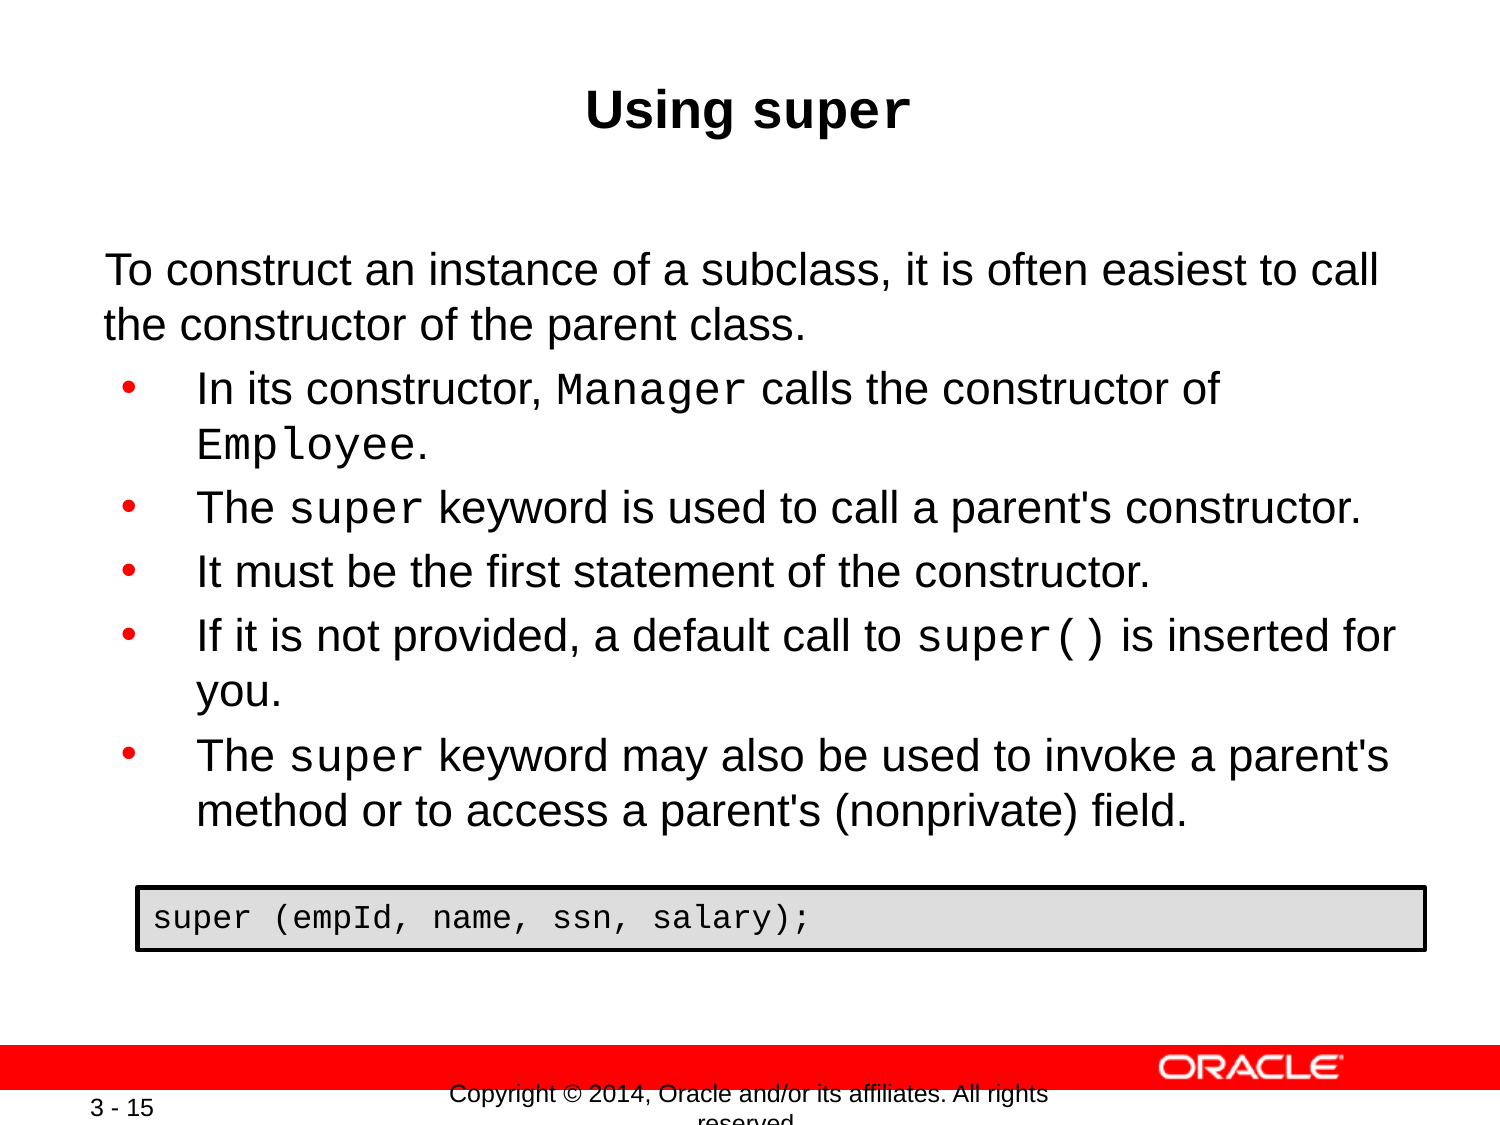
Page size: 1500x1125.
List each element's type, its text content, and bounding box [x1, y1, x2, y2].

picture [0, 1045, 1500, 1090]
text_box super (empId, name, ssn, salary); [137, 887, 1425, 950]
list To construct an instance of a subclass, it is often easiest to call the constructor of the parent class. In its constructor, Manager calls the constructor of Employee. The super keyword is used to call a parent's constructor. It must be the first statement of the constructor. If it is not provided, a default call to super() is inserted for you. The super keyword may also be used to invoke a parent's method or to access a parent's (nonprivate) field. [99, 237, 1399, 525]
title Using super [99, 72, 1399, 216]
